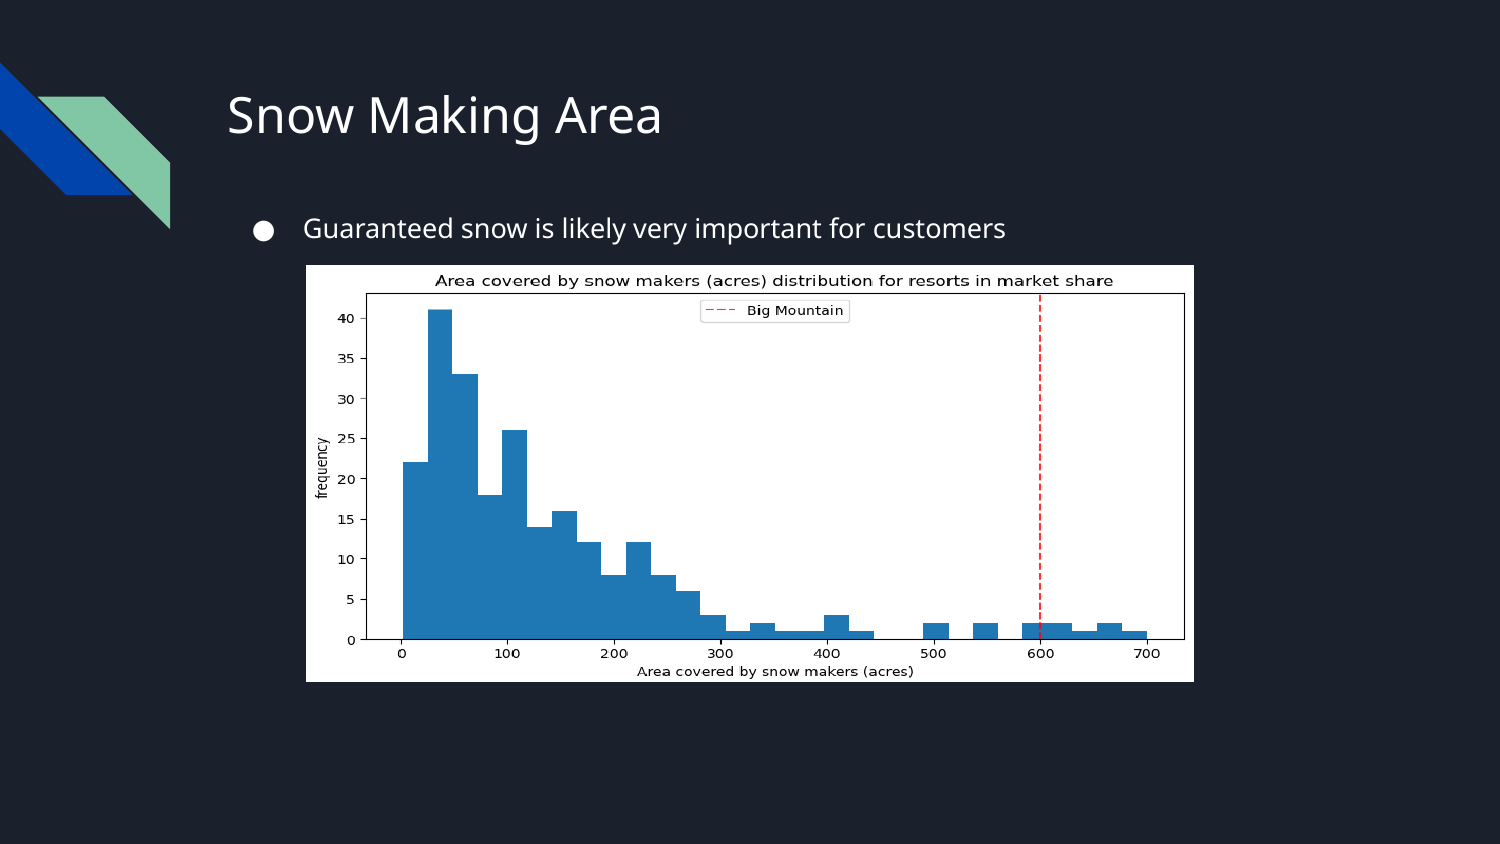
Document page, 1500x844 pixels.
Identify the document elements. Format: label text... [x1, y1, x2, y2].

title Snow Making Area [212, 64, 1368, 188]
list Guaranteed snow is likely very important for customers [212, 188, 1368, 735]
picture [306, 265, 1194, 683]
